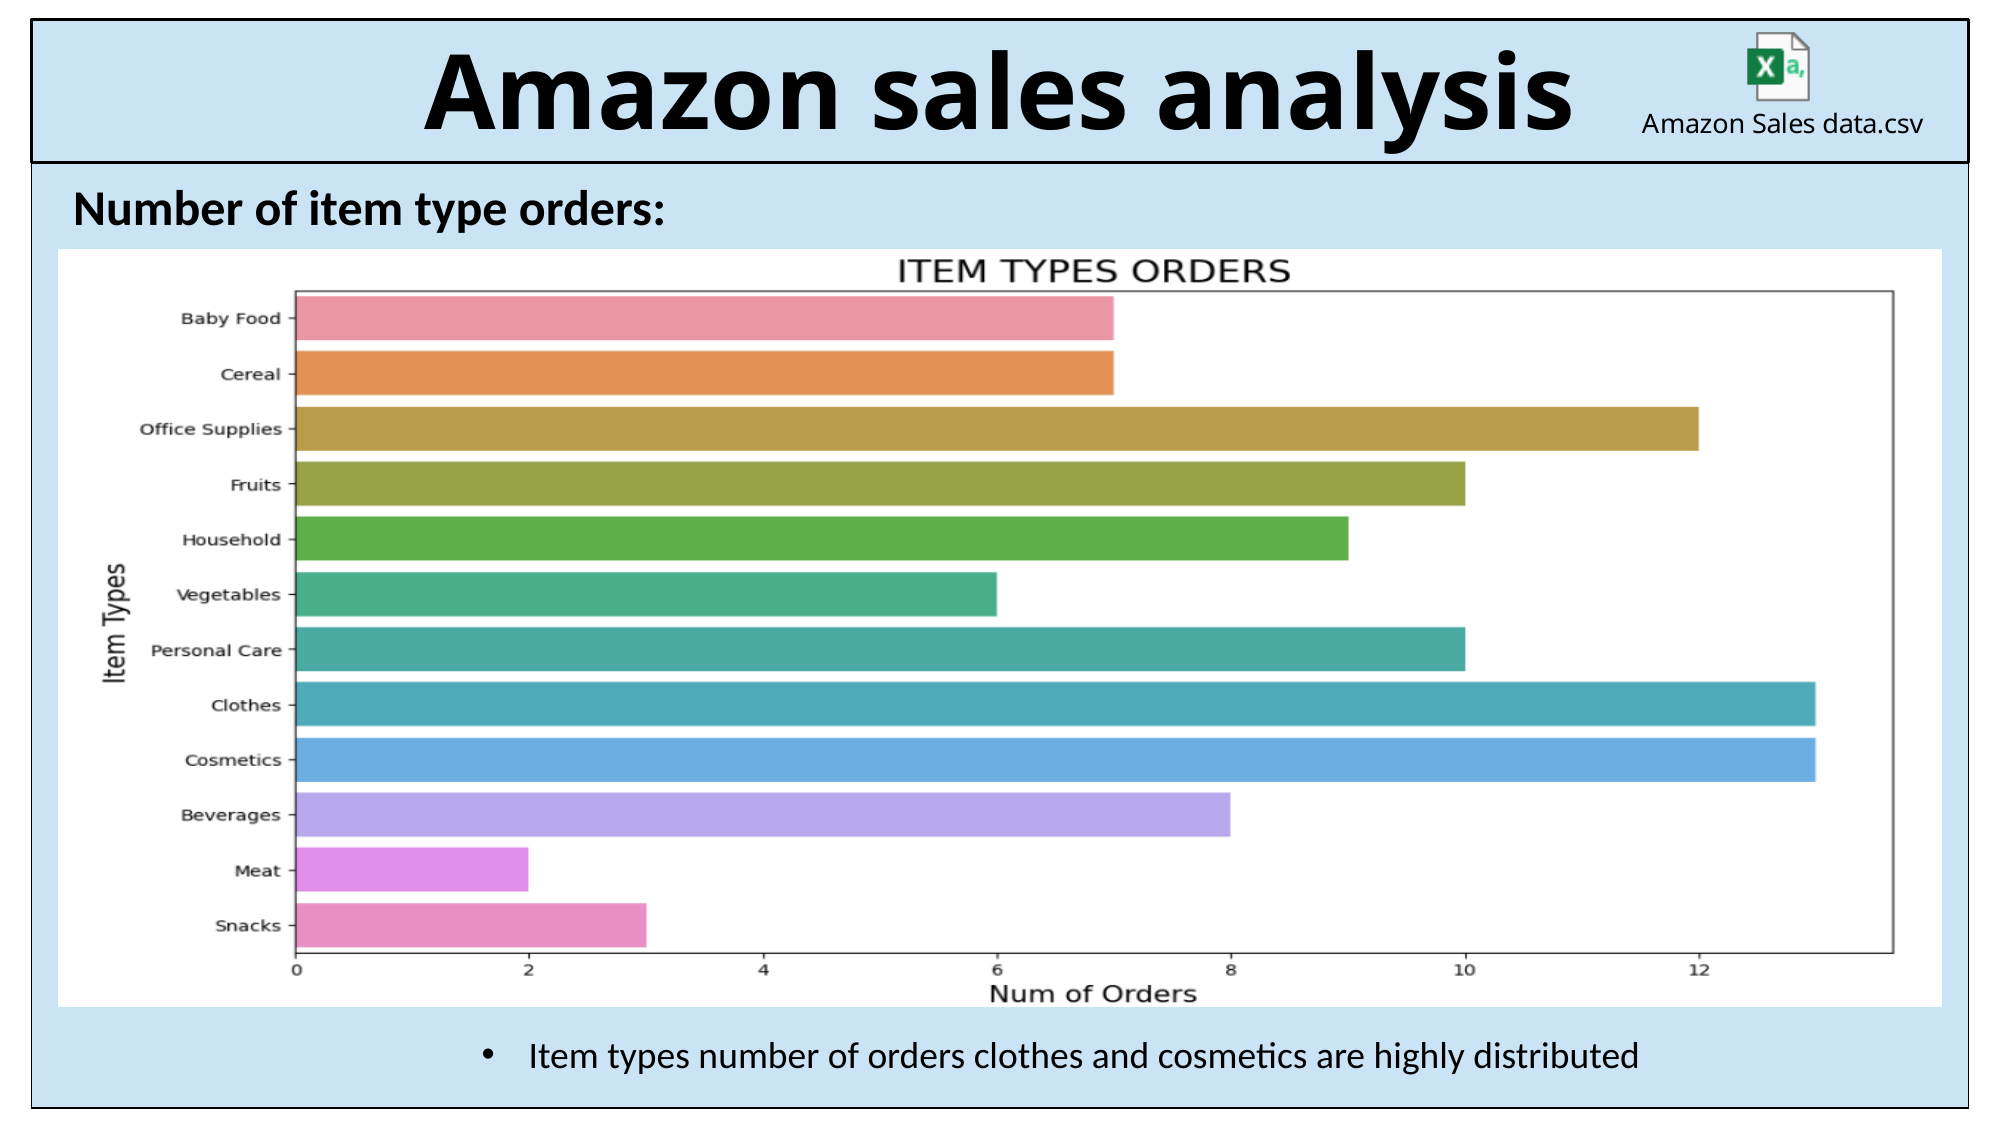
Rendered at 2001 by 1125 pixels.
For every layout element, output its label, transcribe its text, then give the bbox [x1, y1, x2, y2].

picture [57, 249, 1942, 1007]
subtitle Number of item type orders: [58, 182, 1969, 1073]
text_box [333, 117, 1667, 249]
text_box Item types number of orders clothes and cosmetics are highly distributed [466, 1023, 1667, 1083]
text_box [1612, 31, 1951, 151]
title Amazon sales analysis [31, 19, 1969, 163]
table_header [32, 163, 1968, 1107]
